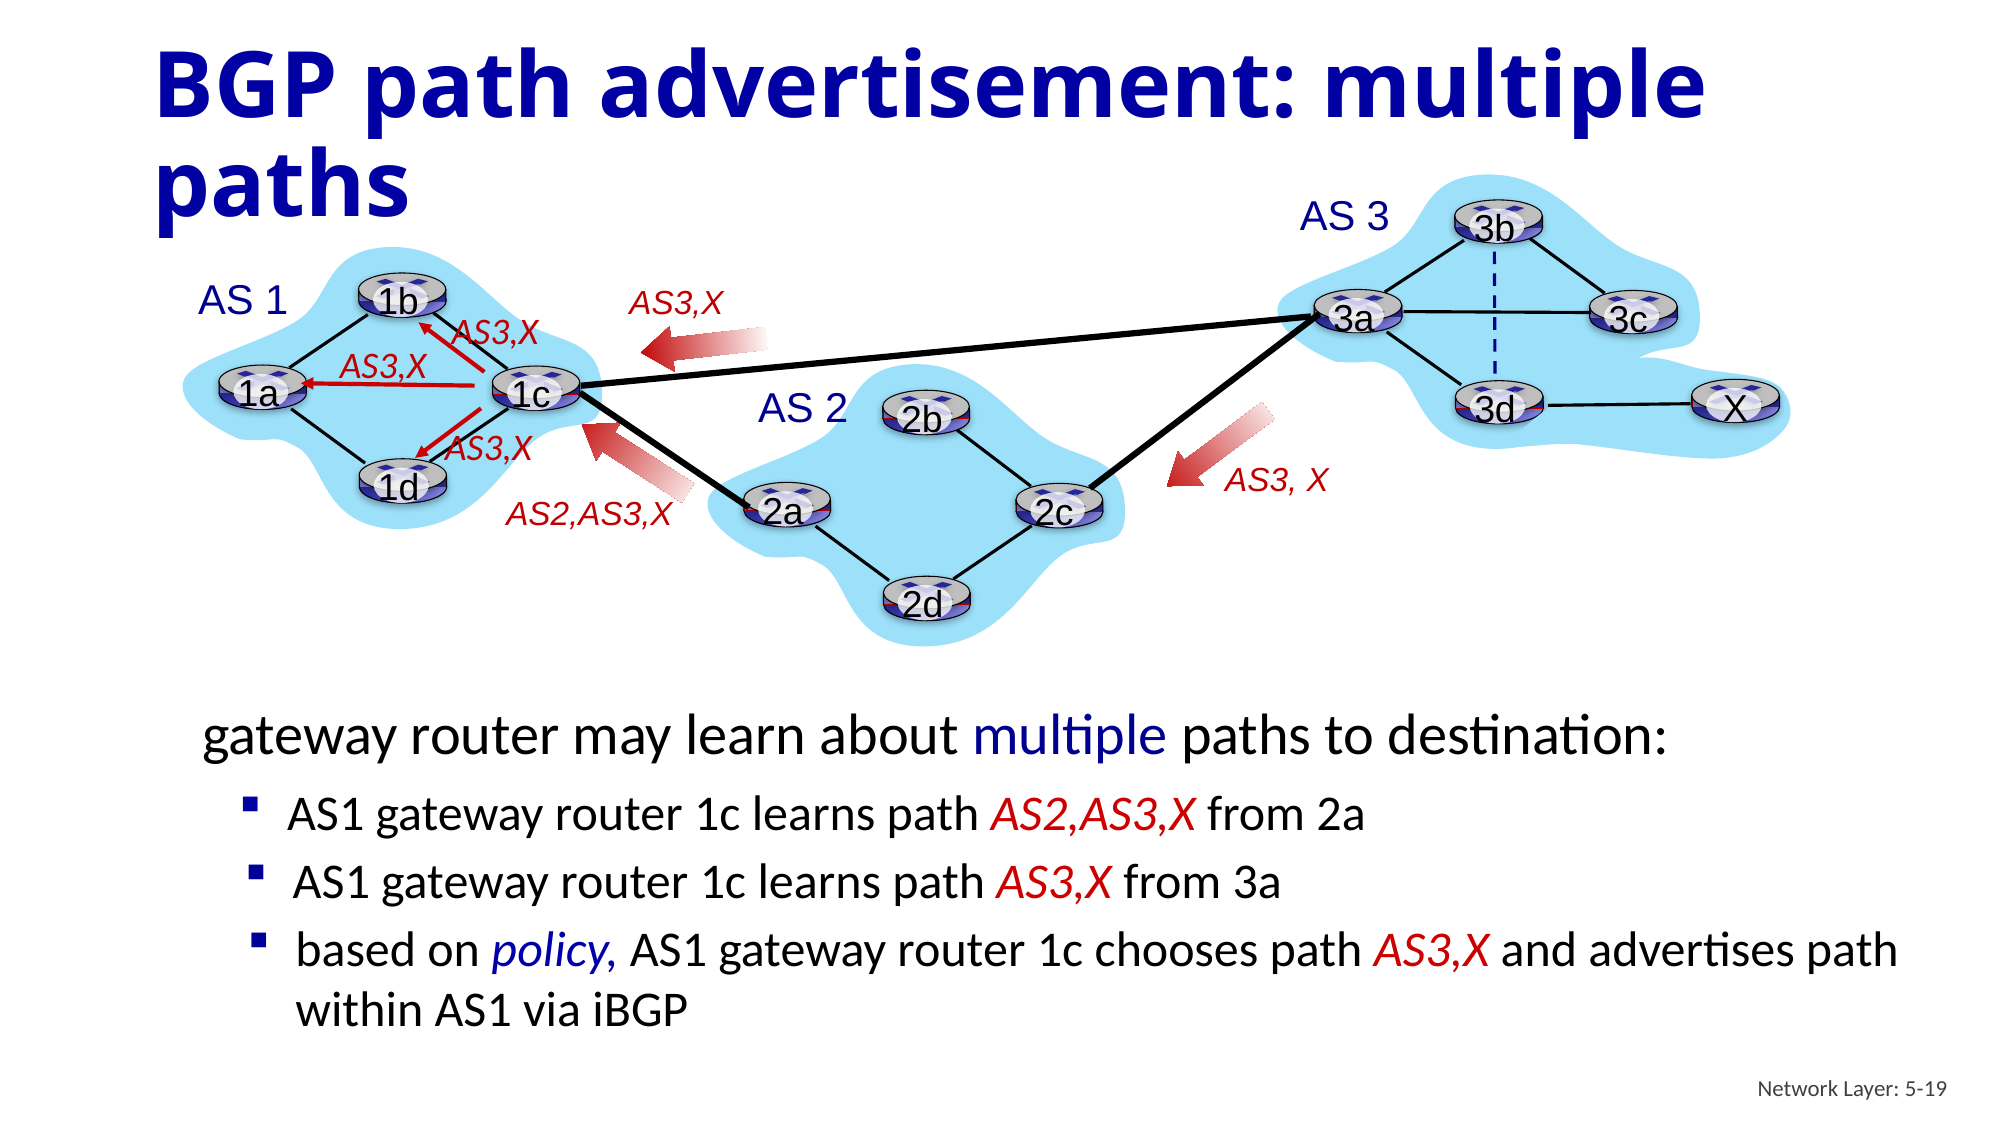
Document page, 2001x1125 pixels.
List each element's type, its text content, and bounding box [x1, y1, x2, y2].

text_box AS1 gateway router 1c learns path AS3,X from 3a [229, 856, 1625, 948]
text_box based on policy, AS1 gateway router 1c chooses path AS3,X and advertises path within AS1 via iBGP [232, 908, 1959, 1078]
text_box AS1 gateway router 1c learns path AS2,AS3,X from 2a [223, 809, 1620, 879]
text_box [182, 174, 1791, 647]
text_box gateway router may learn about multiple paths to destination: [187, 713, 1815, 809]
slide_number Network Layer: 5-19 [1512, 1056, 1963, 1117]
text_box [300, 299, 555, 477]
title BGP path advertisement: multiple paths [137, 63, 1863, 211]
